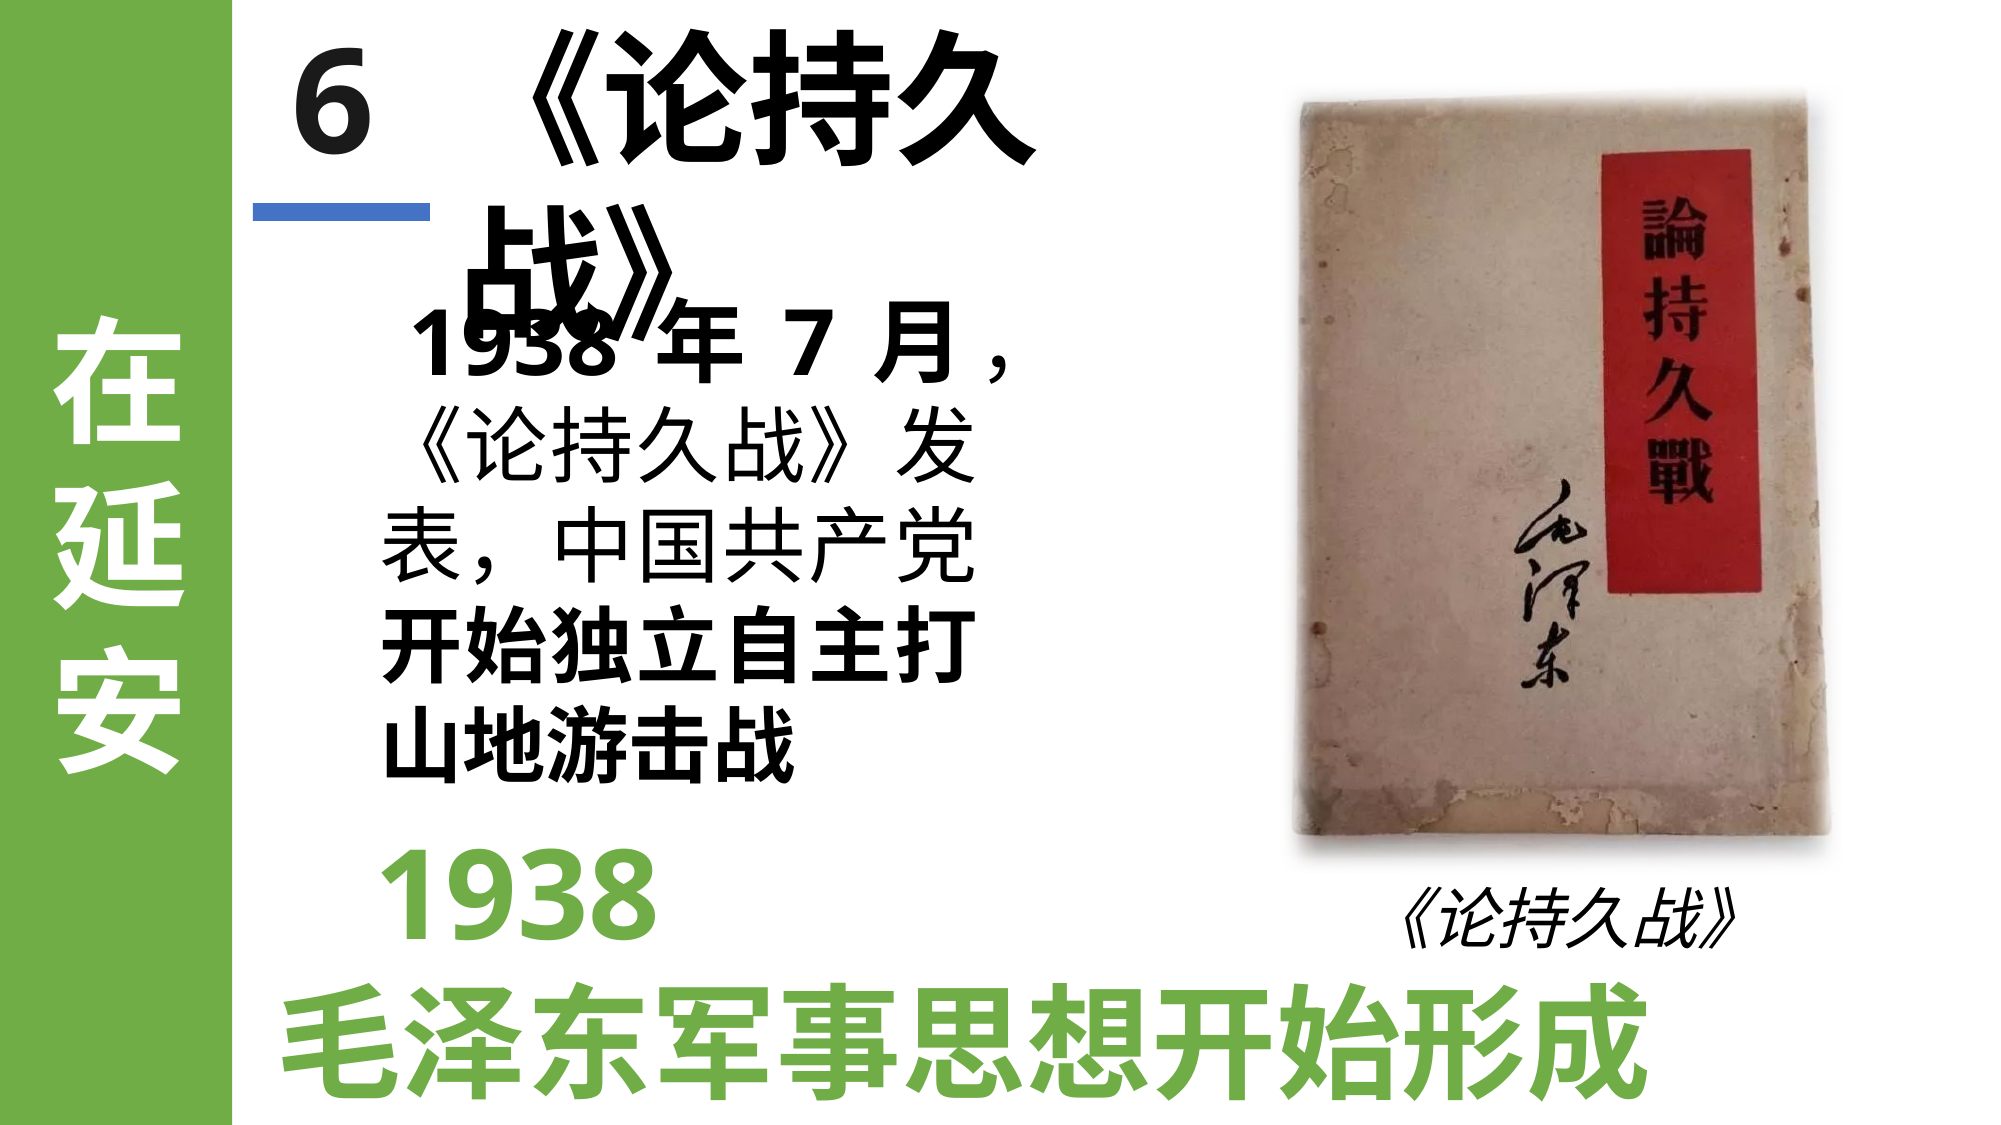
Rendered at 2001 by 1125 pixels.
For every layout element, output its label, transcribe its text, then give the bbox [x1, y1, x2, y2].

text_box 1938 毛泽东军事思想开始形成 [261, 806, 1800, 1122]
text_box 1938年7月，《论持久战》发表，中国共产党开始独立自主打山地游击战 [364, 276, 993, 801]
text_box [252, 203, 430, 221]
picture [1280, 82, 1843, 874]
text_box 6 [277, 0, 442, 190]
text_box 《论持久战》 [442, 0, 1274, 365]
text_box [0, 0, 233, 1125]
text_box 在 延 安 [35, 288, 165, 798]
